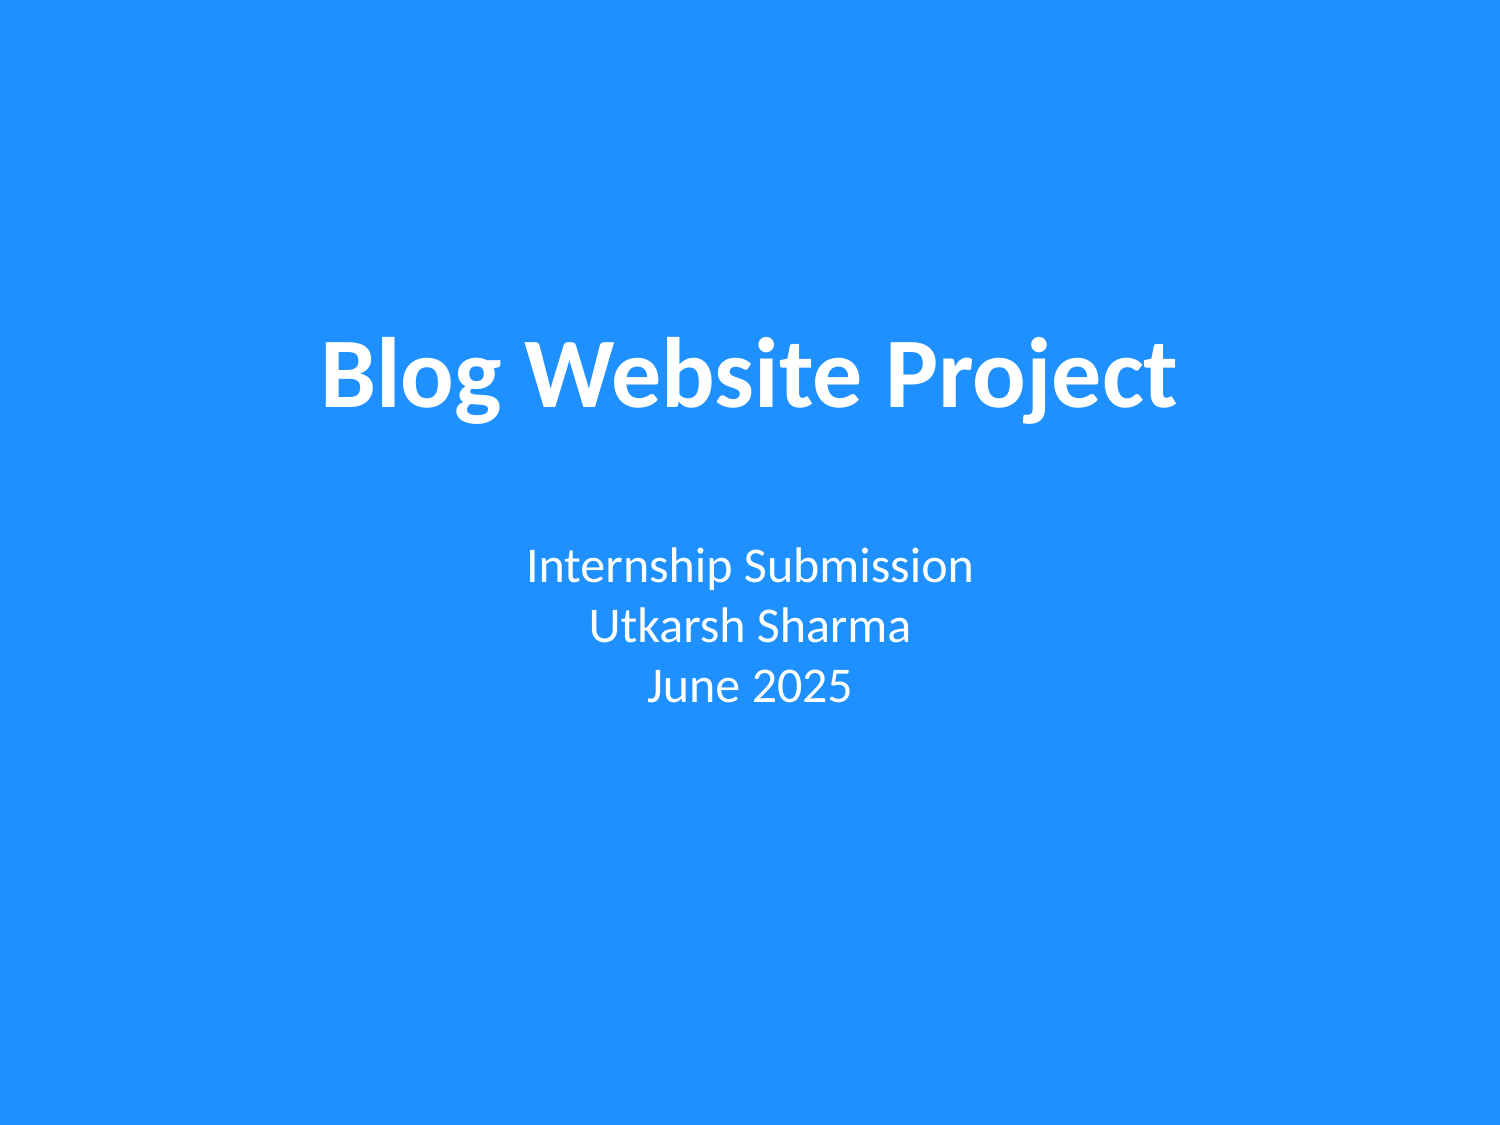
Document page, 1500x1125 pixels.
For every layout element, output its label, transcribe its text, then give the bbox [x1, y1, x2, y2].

text_box Blog Website Project [149, 299, 1350, 435]
text_box Internship Submission Utkarsh Sharma June 2025 [511, 524, 989, 720]
